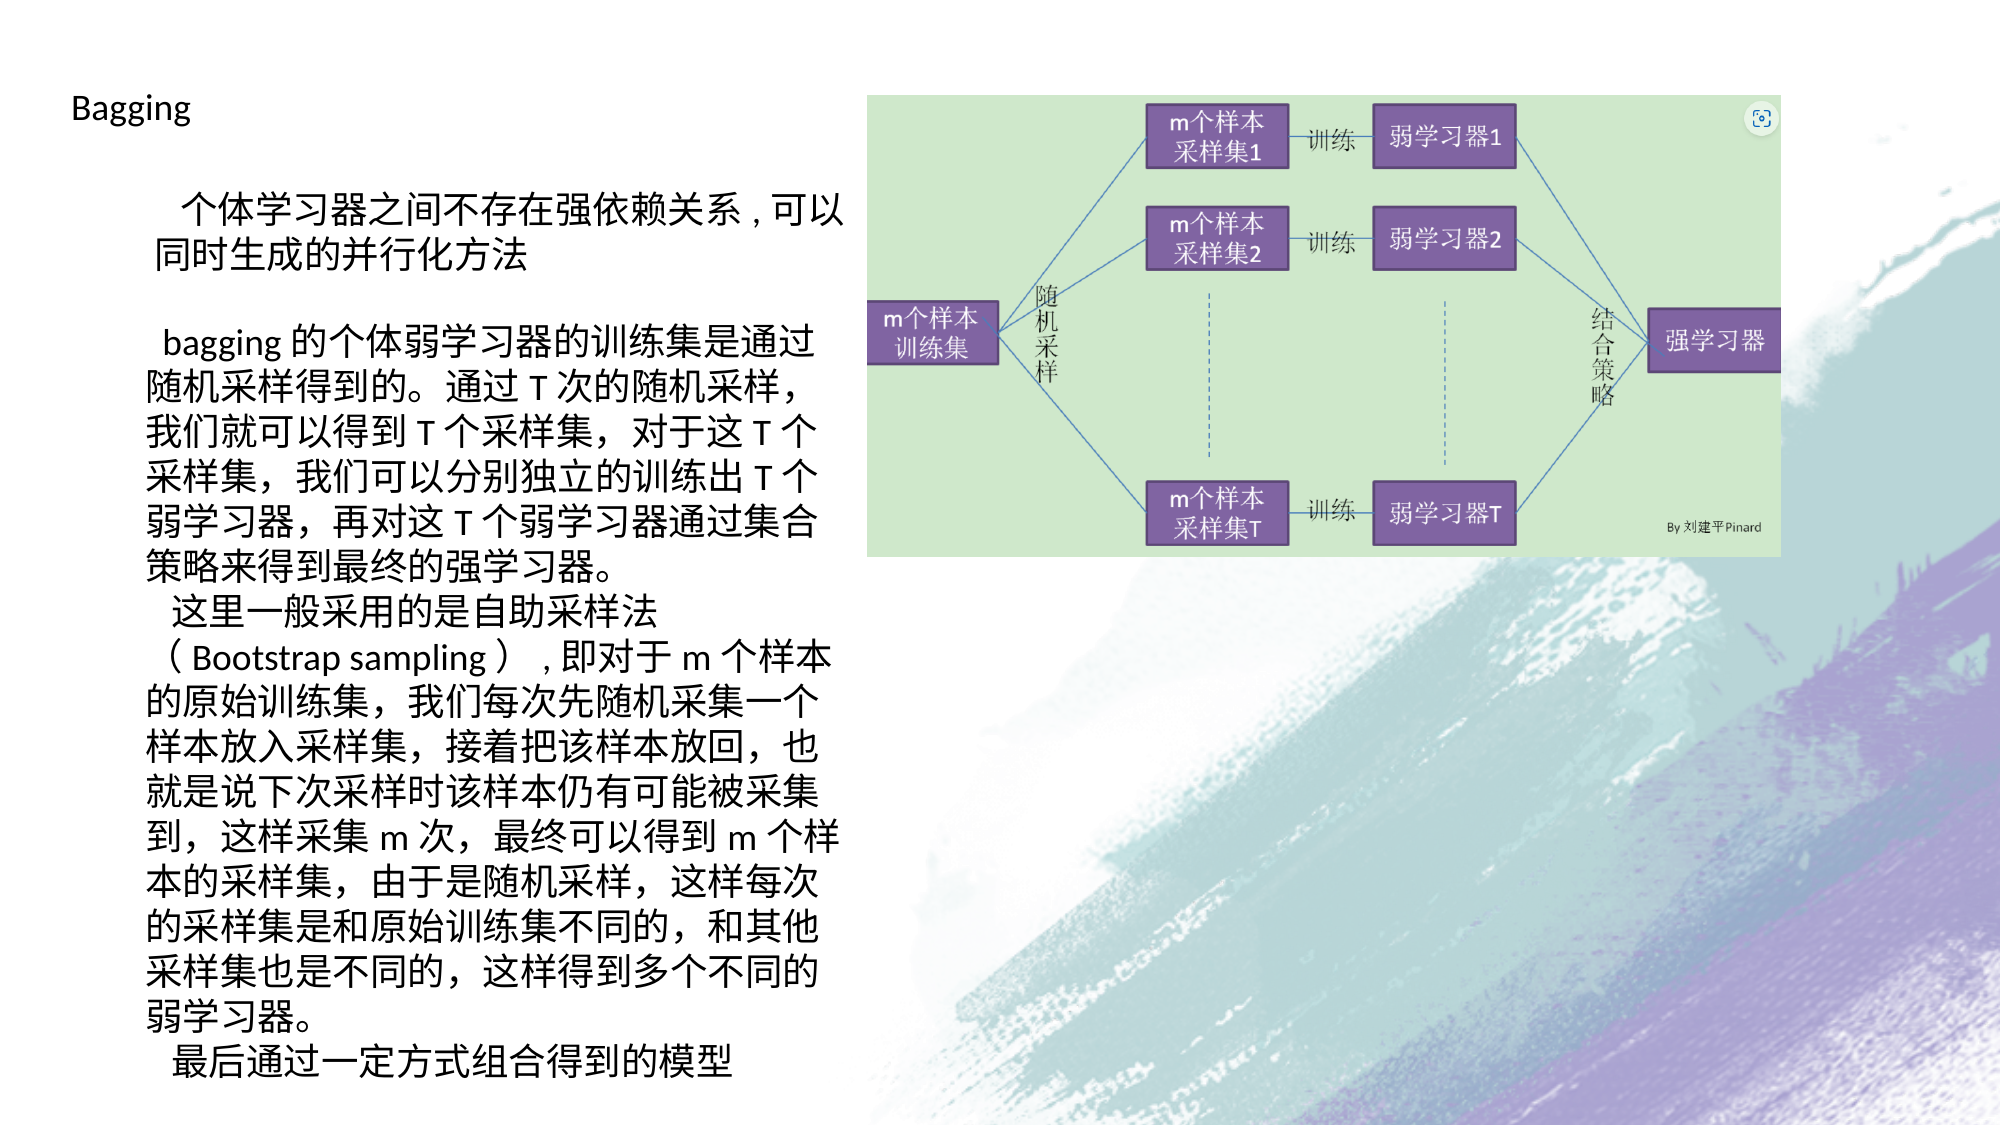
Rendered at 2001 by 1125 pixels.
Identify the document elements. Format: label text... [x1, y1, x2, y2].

text_box bagging的个体弱学习器的训练集是通过随机采样得到的。通过T次的随机采样，我们就可以得到T个采样集，对于这T个采样集，我们可以分别独立的训练出T个弱学习器，再对这T个弱学习器通过集合策略来得到最终的强学习器。 这里一般采用的是自助采样法（Bootstrap sampling）,即对于m个样本的原始训练集，我们每次先随机采集一个样本放入采样集，接着把该样本放回，也就是说下次采样时该样本仍有可能被采集到，这样采集m次，最终可以得到m个样本的采样集，由于是随机采样，这样每次的采样集是和原始训练集不同的，和其他采样集也是不同的，这样得到多个不同的弱学习器。 最后通过一定方式组合得到的模型 [130, 310, 778, 1091]
picture [778, 0, 2000, 1125]
text_box Bagging [56, 75, 206, 136]
text_box 个体学习器之间不存在强依赖关系,可以 同时生成的并行化方法 [139, 178, 778, 284]
